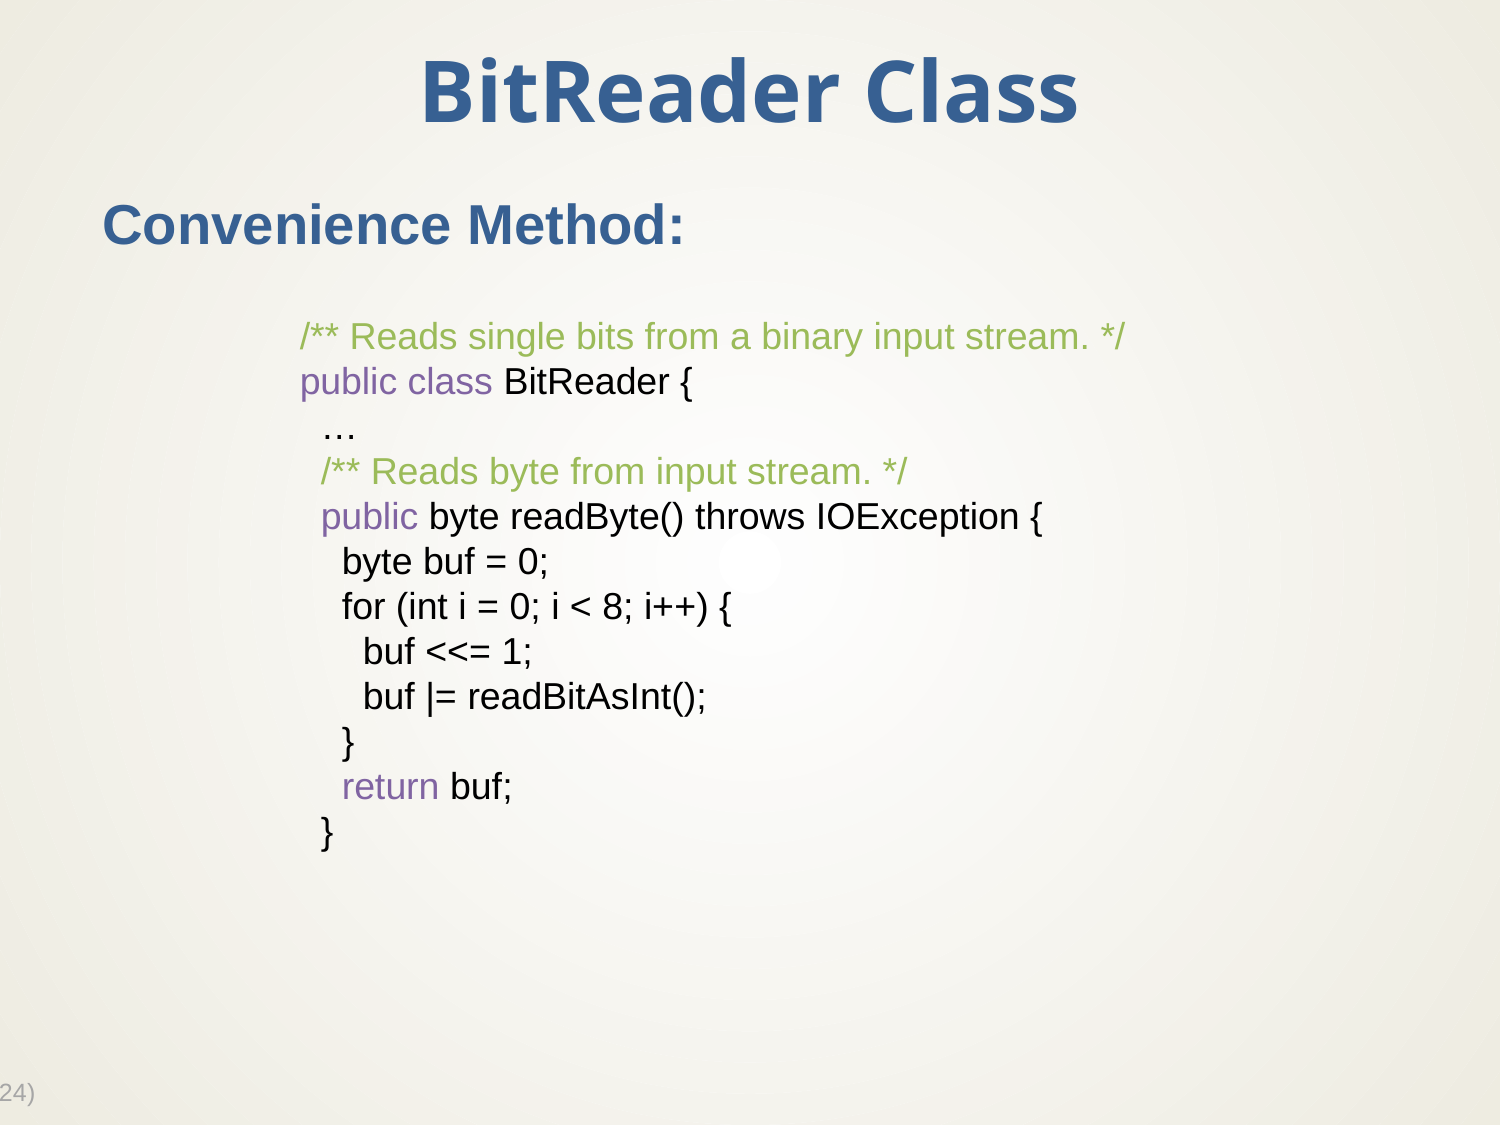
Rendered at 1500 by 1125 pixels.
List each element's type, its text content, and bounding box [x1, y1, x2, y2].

title BitReader Class [0, 24, 1500, 166]
list Convenience Method: [56, 187, 1444, 1036]
text_box /** Reads single bits from a binary input stream. */ public class BitReader { … /** Reads byte from input stream. */ public byte readByte() throws IOException { byte buf = 0; for (int i = 0; i < 8; i++) { buf <<= 1; buf |= readBitAsInt(); } return buf; } [285, 304, 1142, 860]
